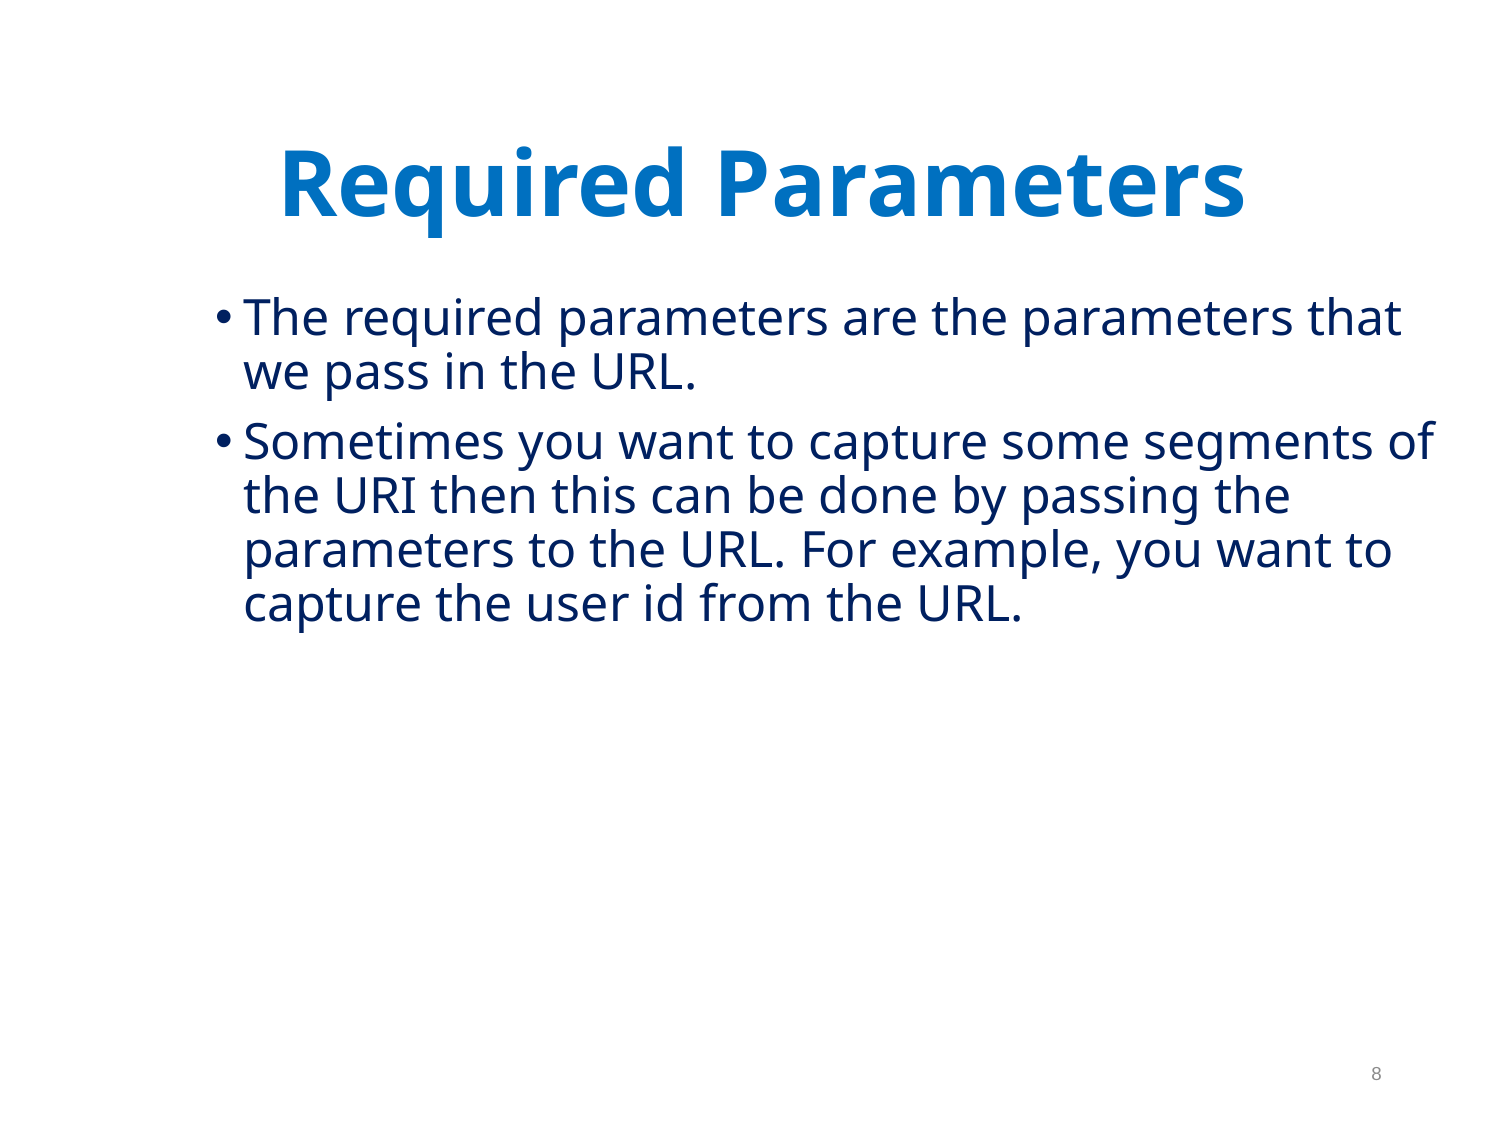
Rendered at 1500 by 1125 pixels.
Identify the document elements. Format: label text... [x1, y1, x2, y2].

list The required parameters are the parameters that we pass in the URL. Sometimes you want to capture some segments of the URI then this can be done by passing the parameters to the URL. For example, you want to capture the user id from the URL. [200, 284, 1475, 1008]
text_box Required Parameters [99, 117, 1425, 243]
slide_number 8 [1059, 1042, 1397, 1103]
